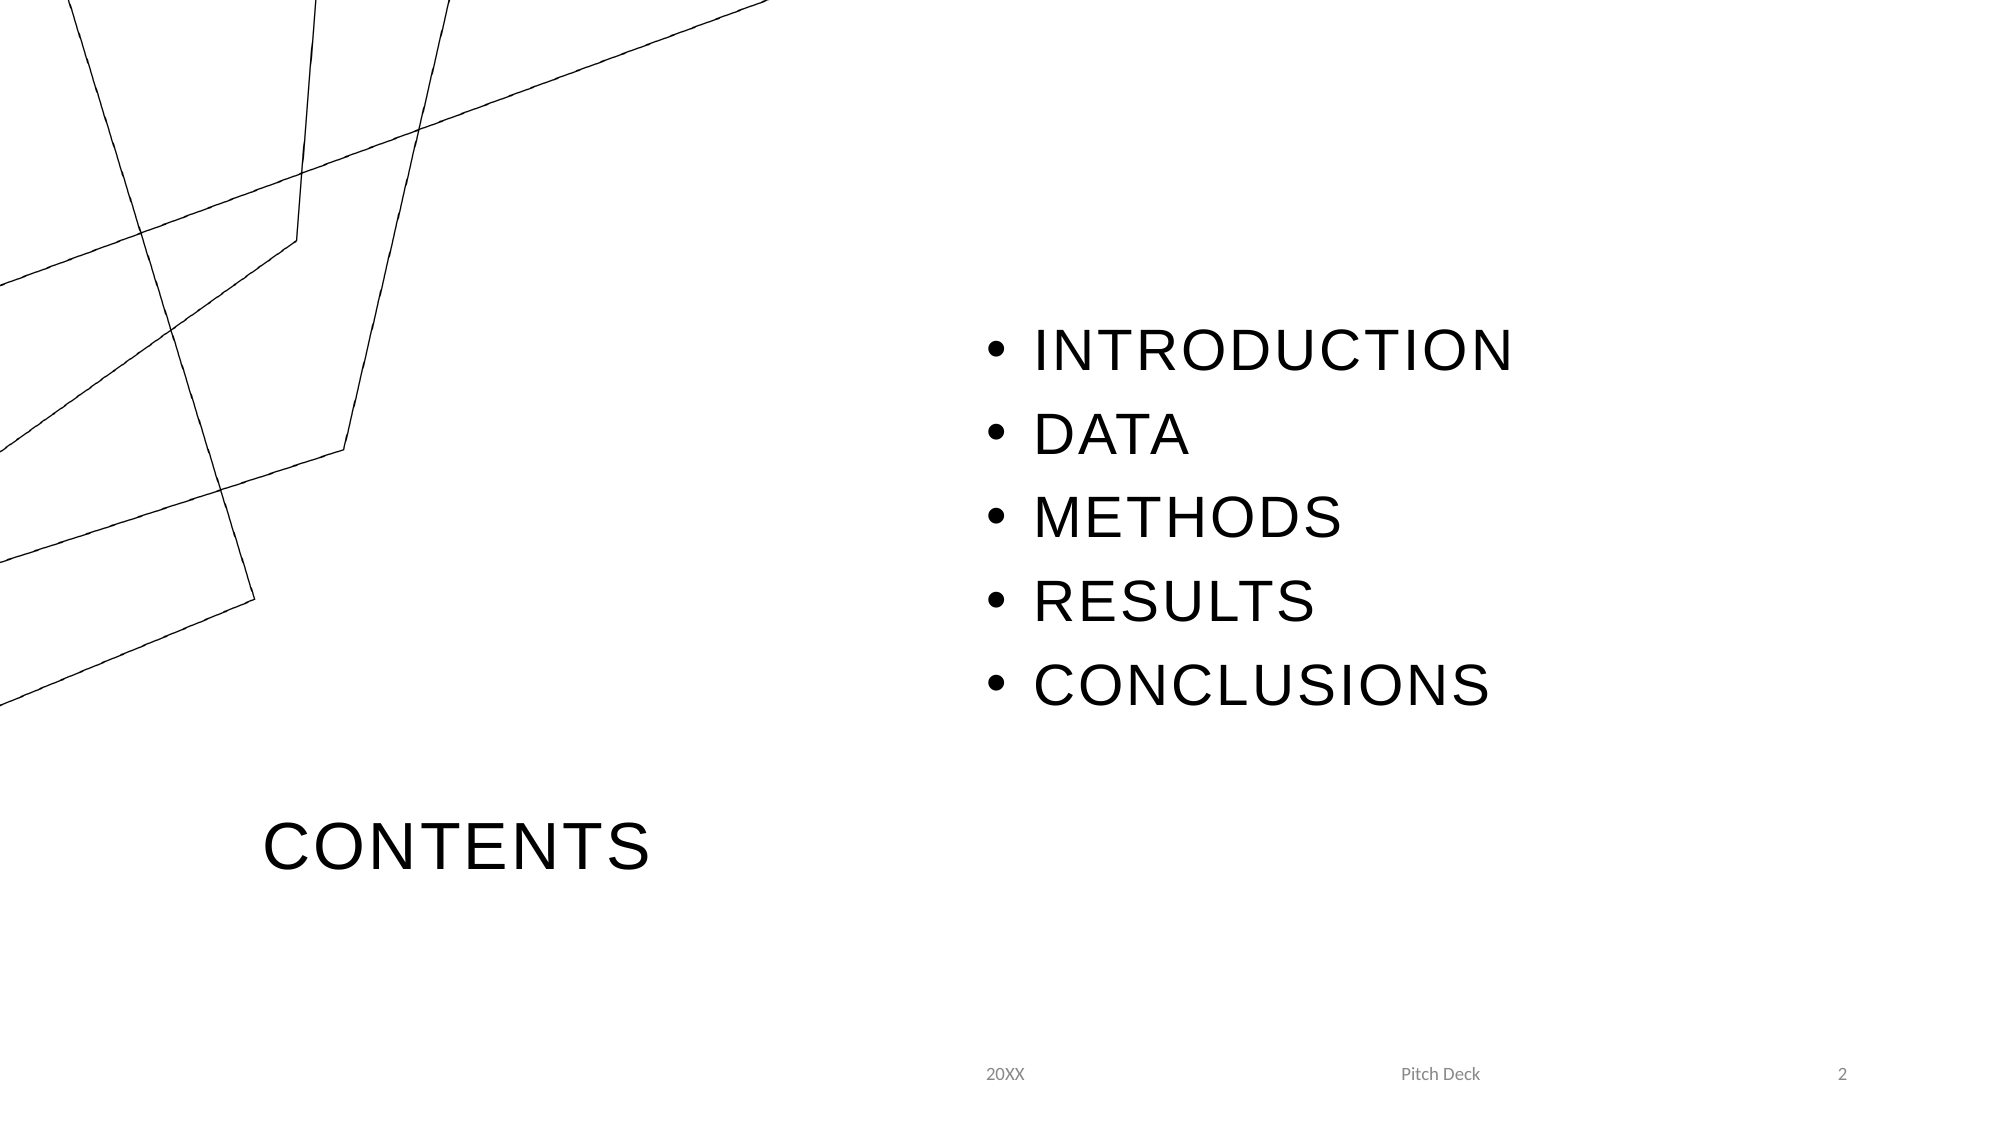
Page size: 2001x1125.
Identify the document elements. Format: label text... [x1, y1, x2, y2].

list INTRODUCTION DATA METHODS RESULTS CONCLUSIONS [971, 305, 1863, 938]
footer Pitch Deck [1174, 1042, 1707, 1103]
title CONTENTS [247, 681, 763, 900]
slide_number 20XX [971, 1042, 1127, 1103]
slide_number 2 [1755, 1042, 1863, 1103]
picture [0, 0, 803, 720]
